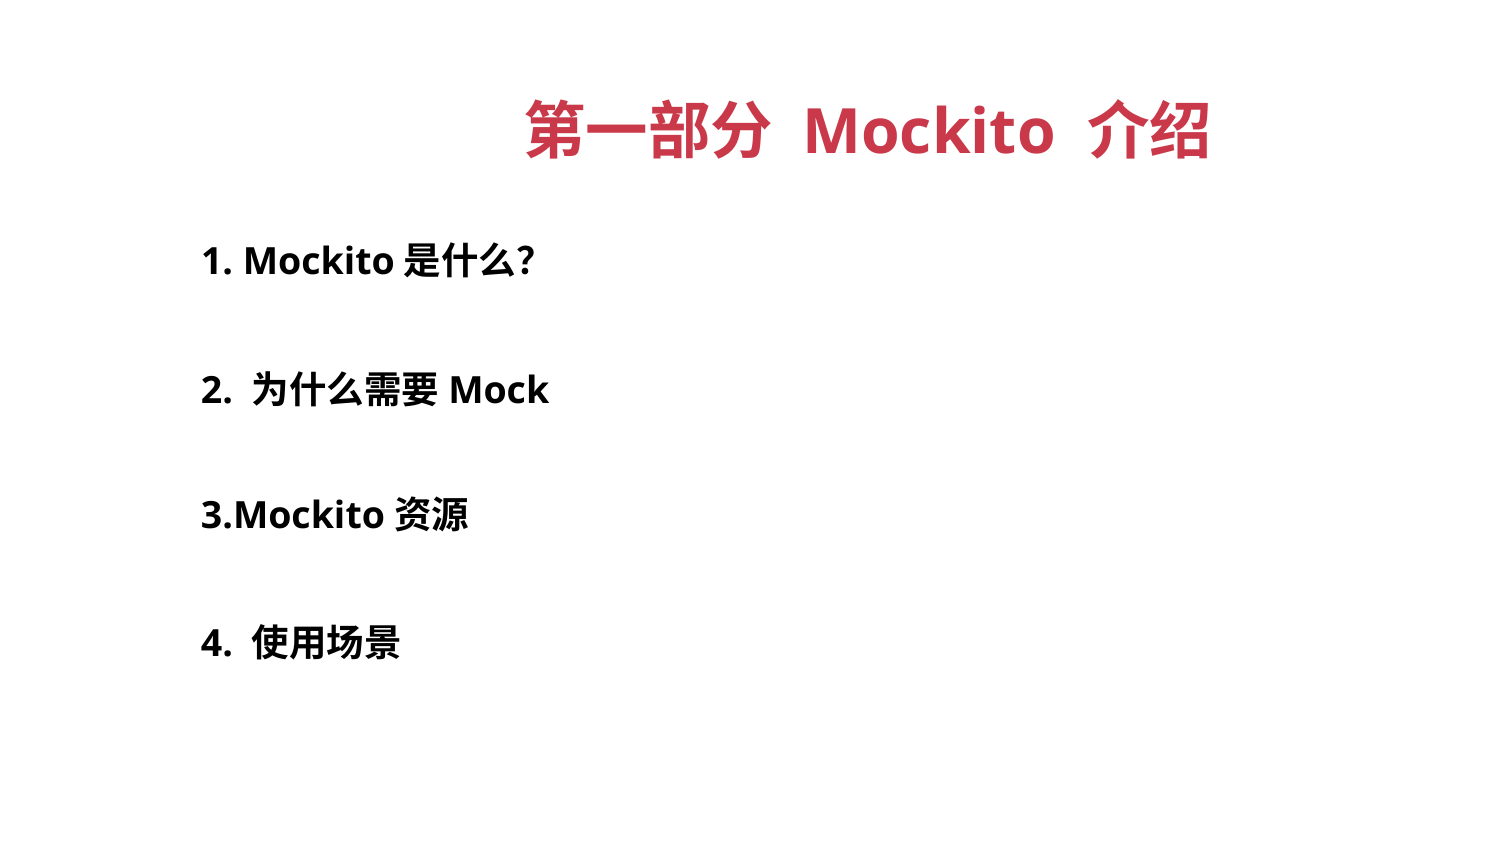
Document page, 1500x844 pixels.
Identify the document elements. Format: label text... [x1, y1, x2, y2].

text_box 第一部分 Mockito 介绍 [515, 84, 1235, 174]
text_box 2. 为什么需要Mock [193, 358, 1373, 419]
text_box 4. 使用场景 [193, 611, 1373, 671]
text_box 3.Mockito资源 [193, 484, 1373, 544]
text_box 1. Mockito是什么？ [193, 229, 1373, 290]
